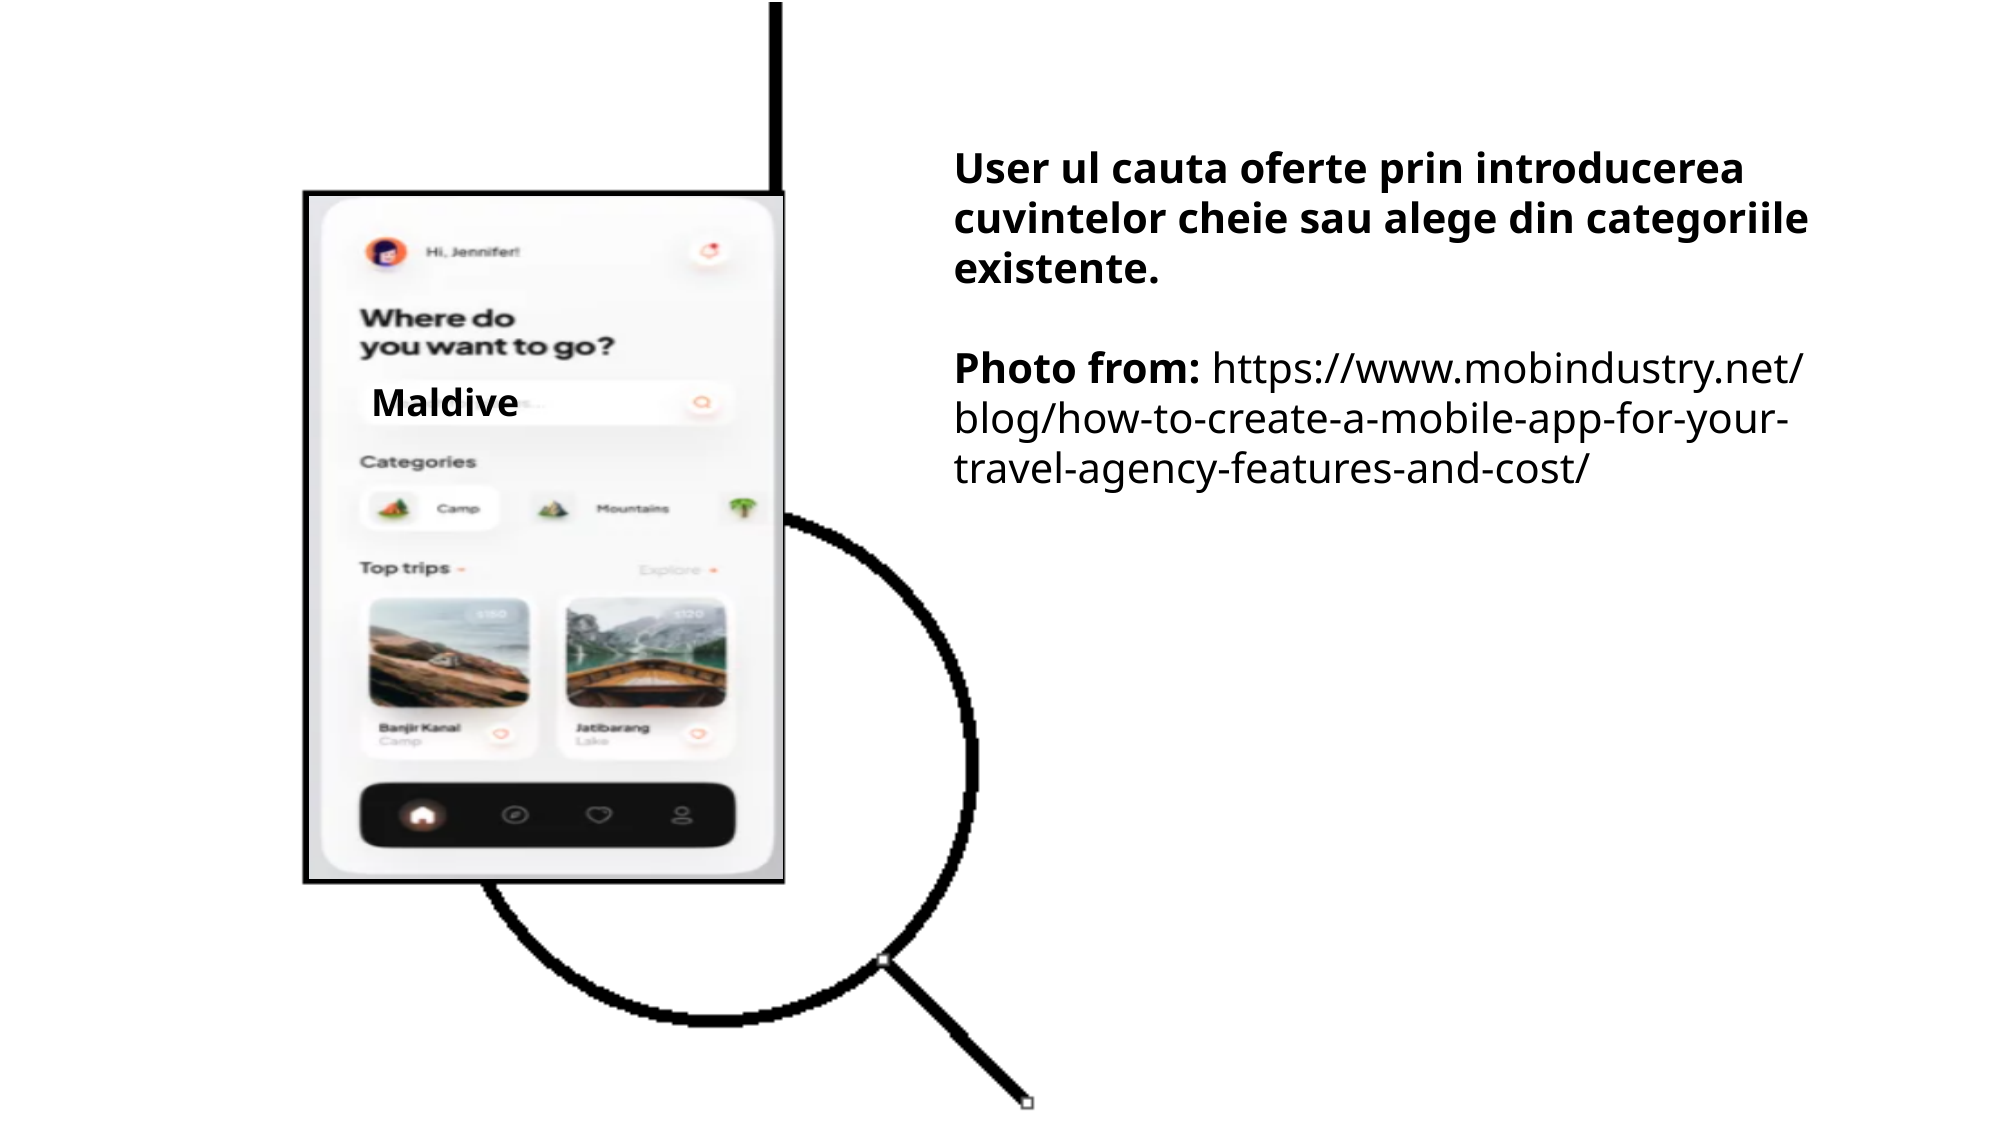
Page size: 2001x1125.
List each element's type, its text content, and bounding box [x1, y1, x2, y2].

text_box User ul cauta oferte prin introducerea cuvintelor cheie sau alege din categoriile existente. Photo from: https://www.mobindustry.net/blog/how-to-create-a-mobile-app-for-your-travel-agency-features-and-cost/ [1057, 134, 1895, 500]
picture [77, 1, 1057, 1125]
